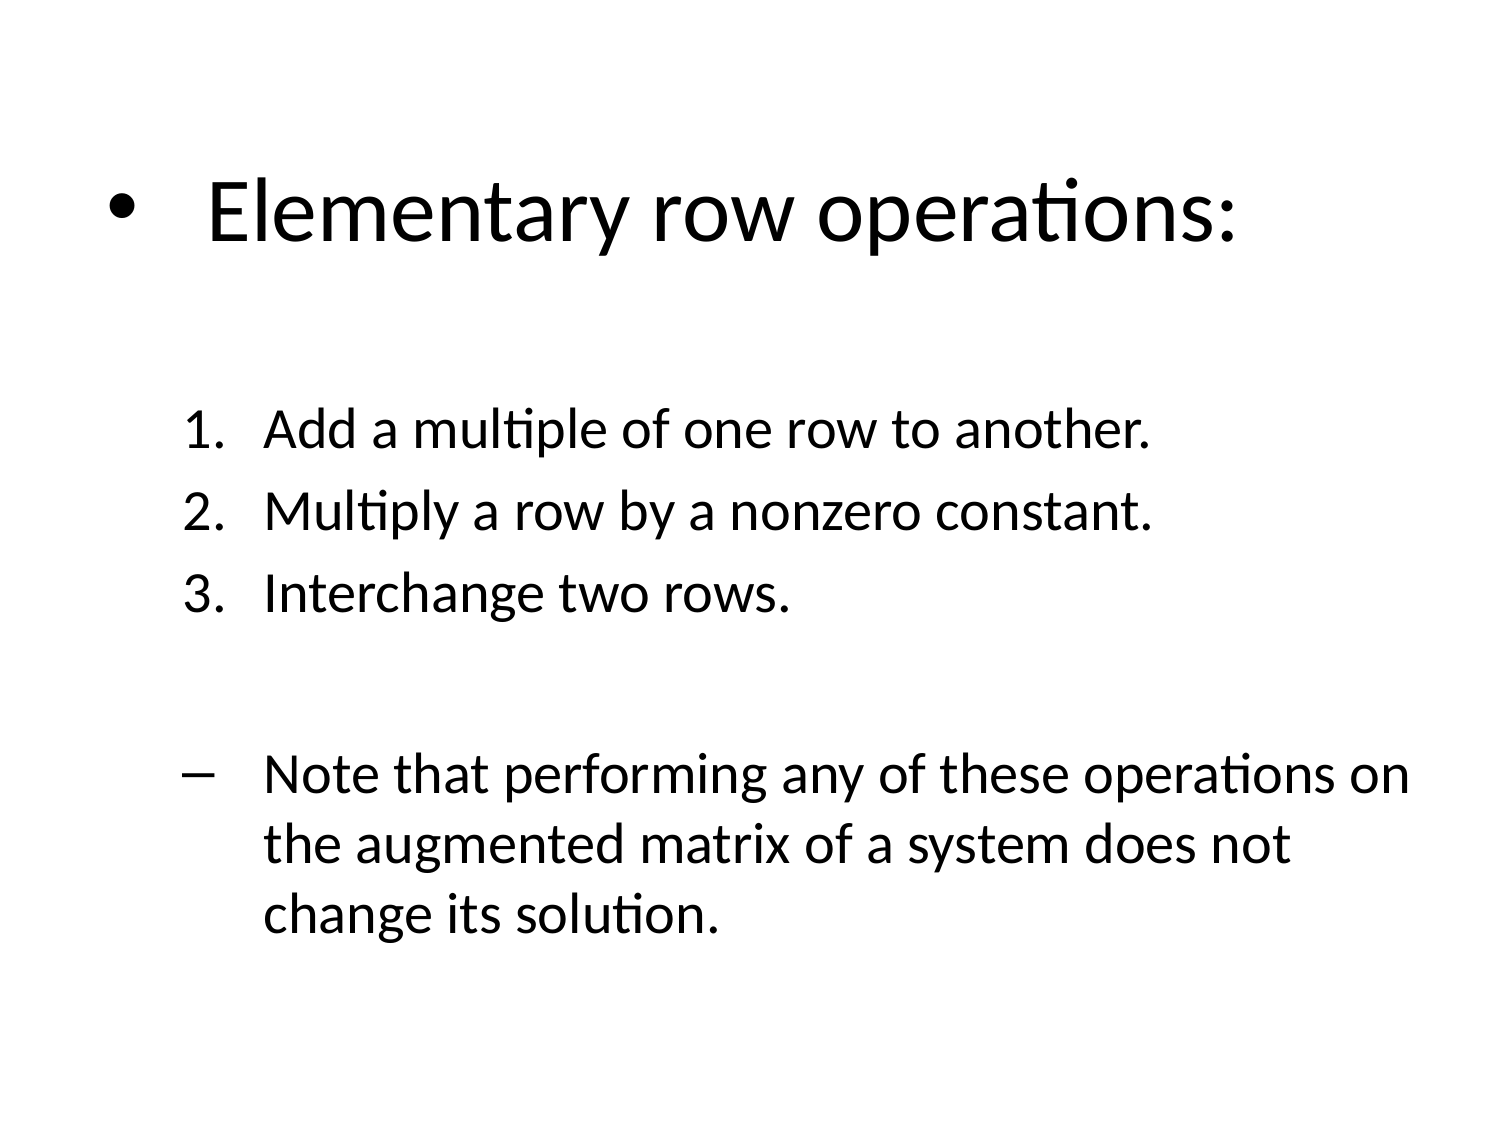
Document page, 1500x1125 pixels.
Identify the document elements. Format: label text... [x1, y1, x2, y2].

list Elementary row operations: Add a multiple of one row to another. Multiply a row by a nonzero constant. Interchange two rows. Note that performing any of these operations on the augmented matrix of a system does not change its solution. [91, 141, 1479, 1103]
